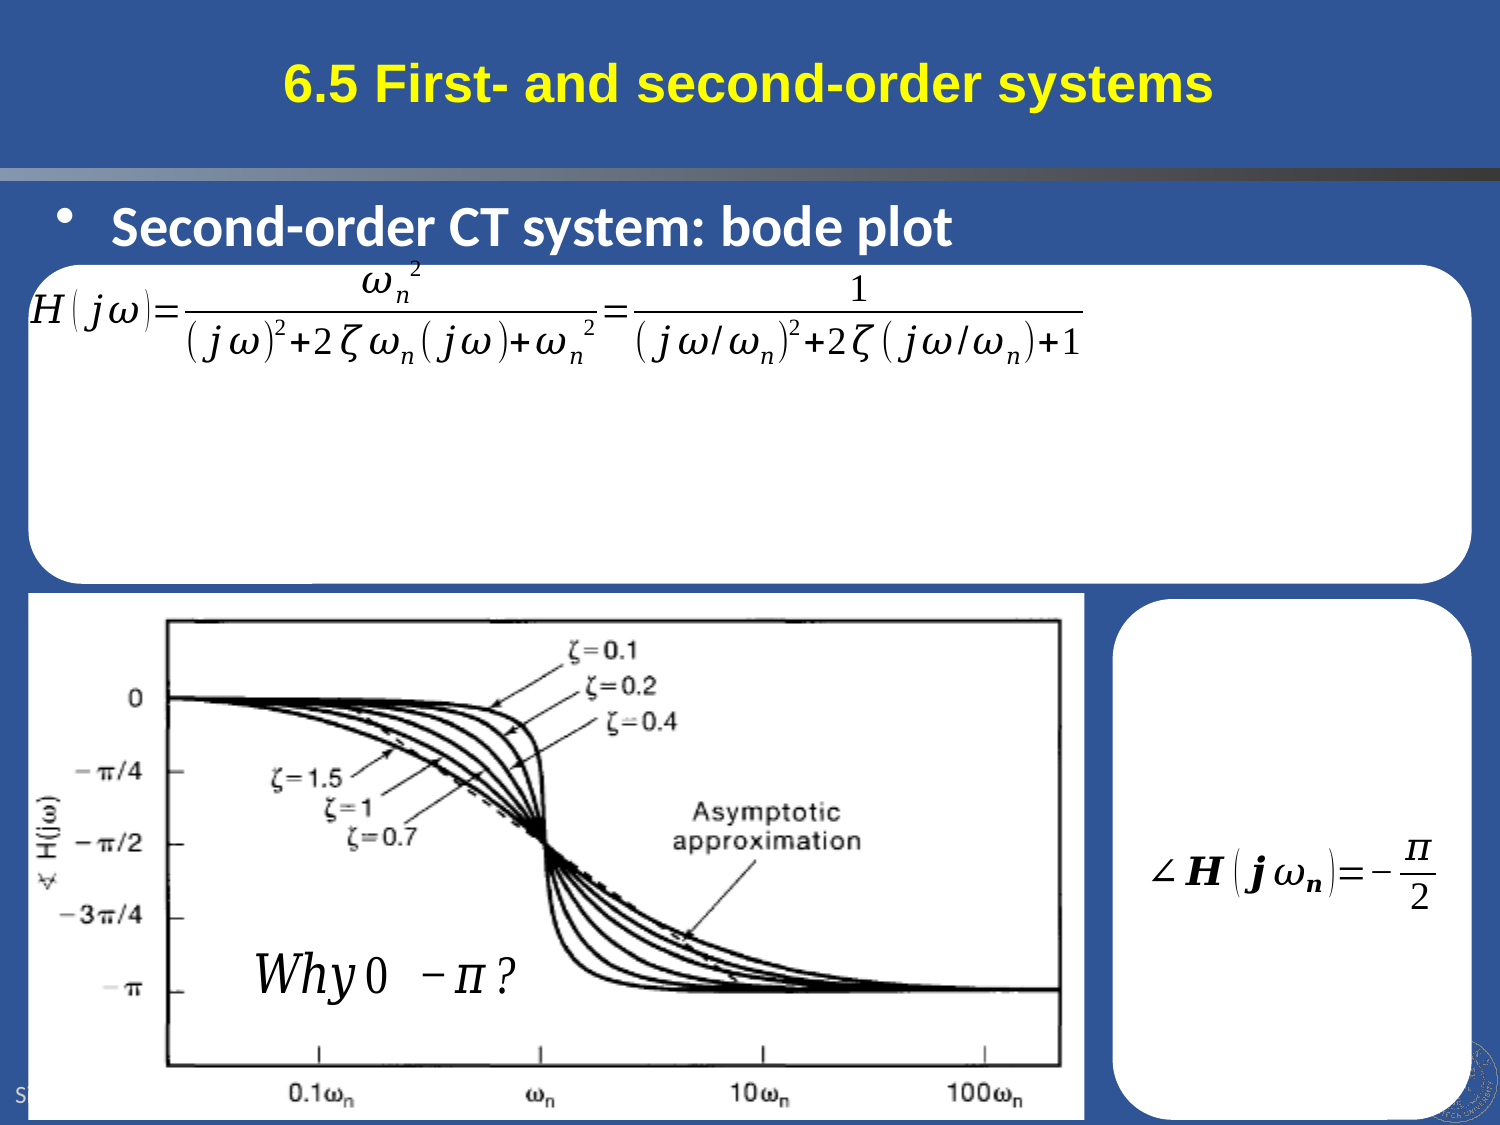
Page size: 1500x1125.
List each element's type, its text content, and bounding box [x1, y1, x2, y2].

picture [1412, 1037, 1498, 1123]
picture [28, 593, 1085, 1120]
text_box Second-order CT system: bode plot [40, 180, 1391, 270]
title 6.5 First- and second-order systems [0, 0, 1500, 170]
slide_number [581, 1120, 919, 1125]
footer Signals and Systems by Lin Xu [0, 1063, 507, 1124]
text_box [1111, 598, 1473, 1121]
text_box [27, 263, 1473, 585]
